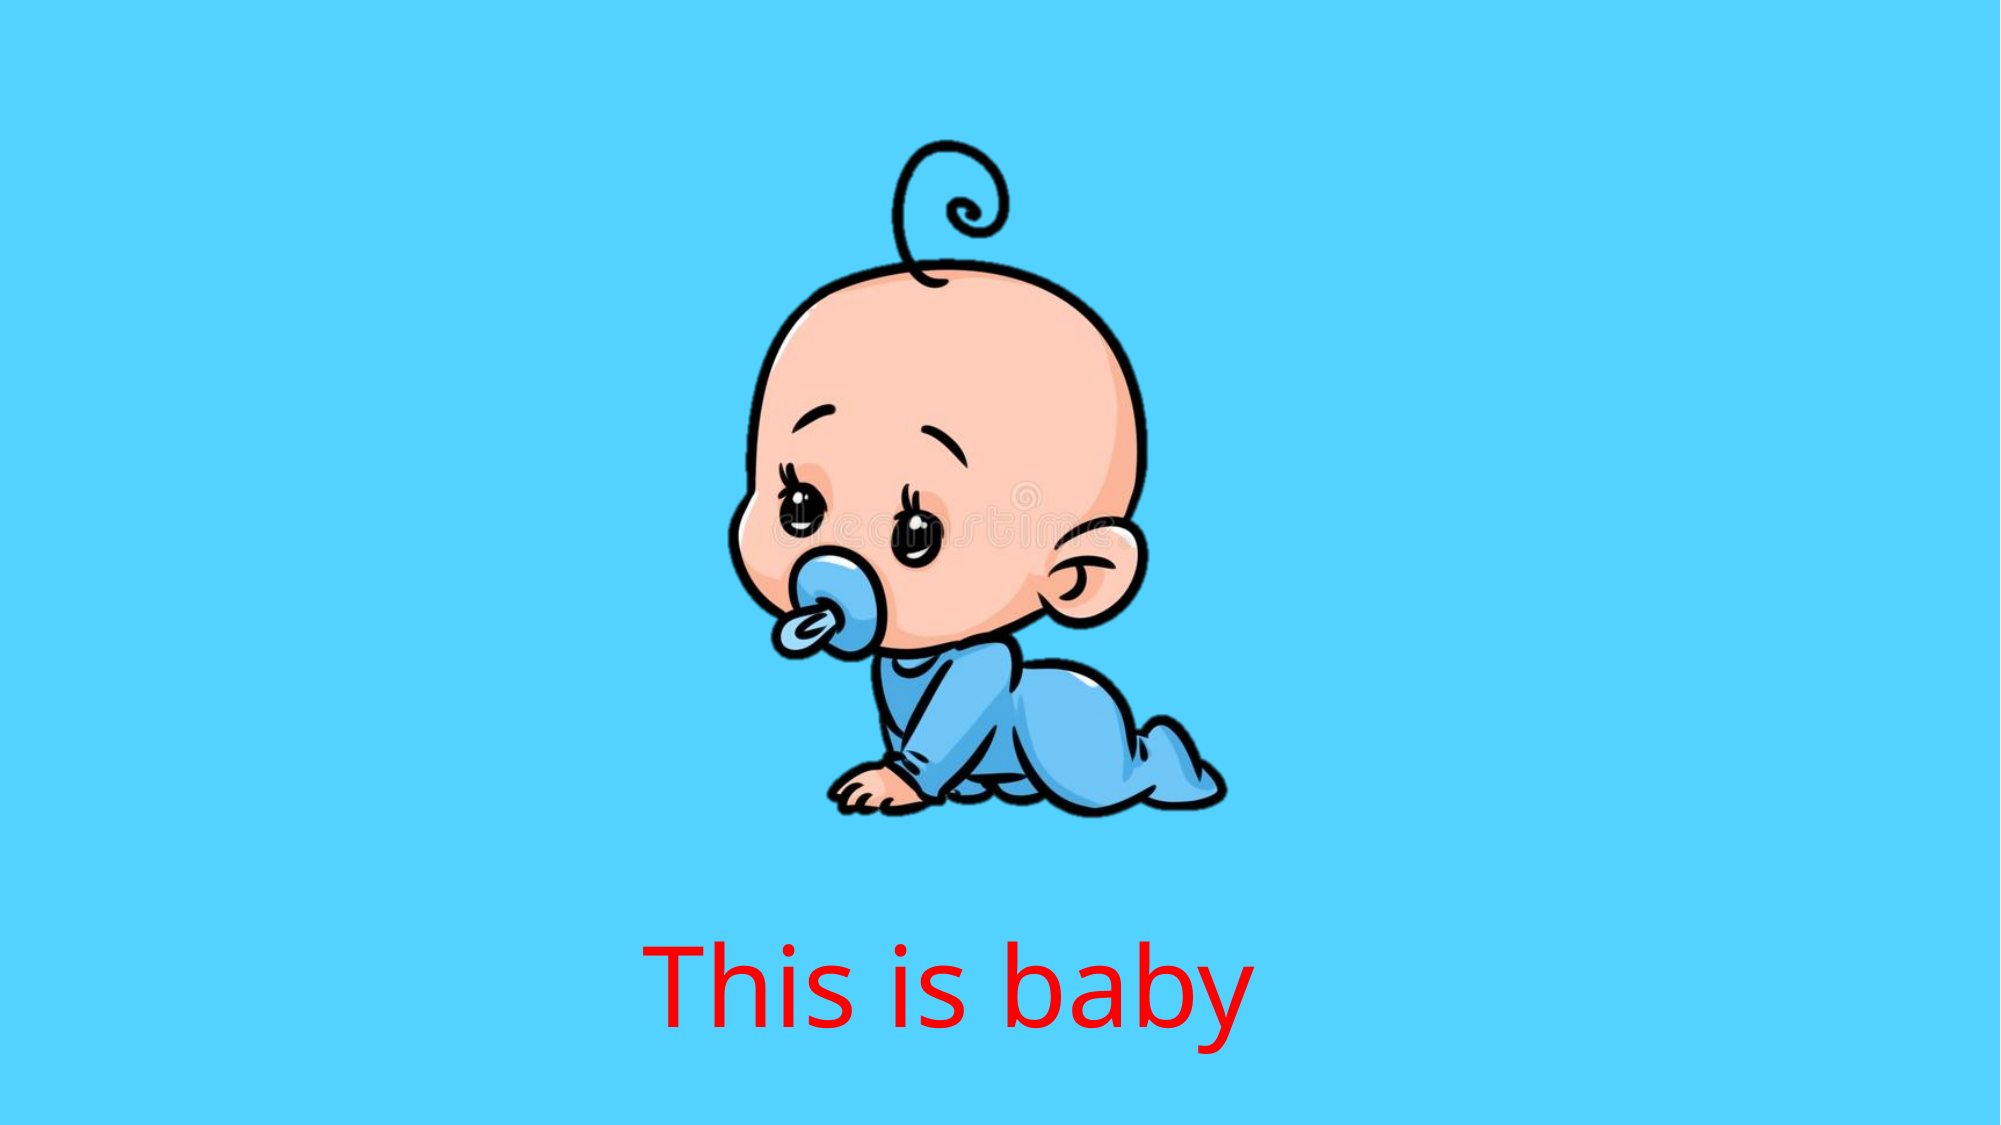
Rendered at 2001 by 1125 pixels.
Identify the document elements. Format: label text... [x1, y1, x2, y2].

picture [499, 44, 1428, 973]
text_box This is baby [627, 973, 1330, 1058]
